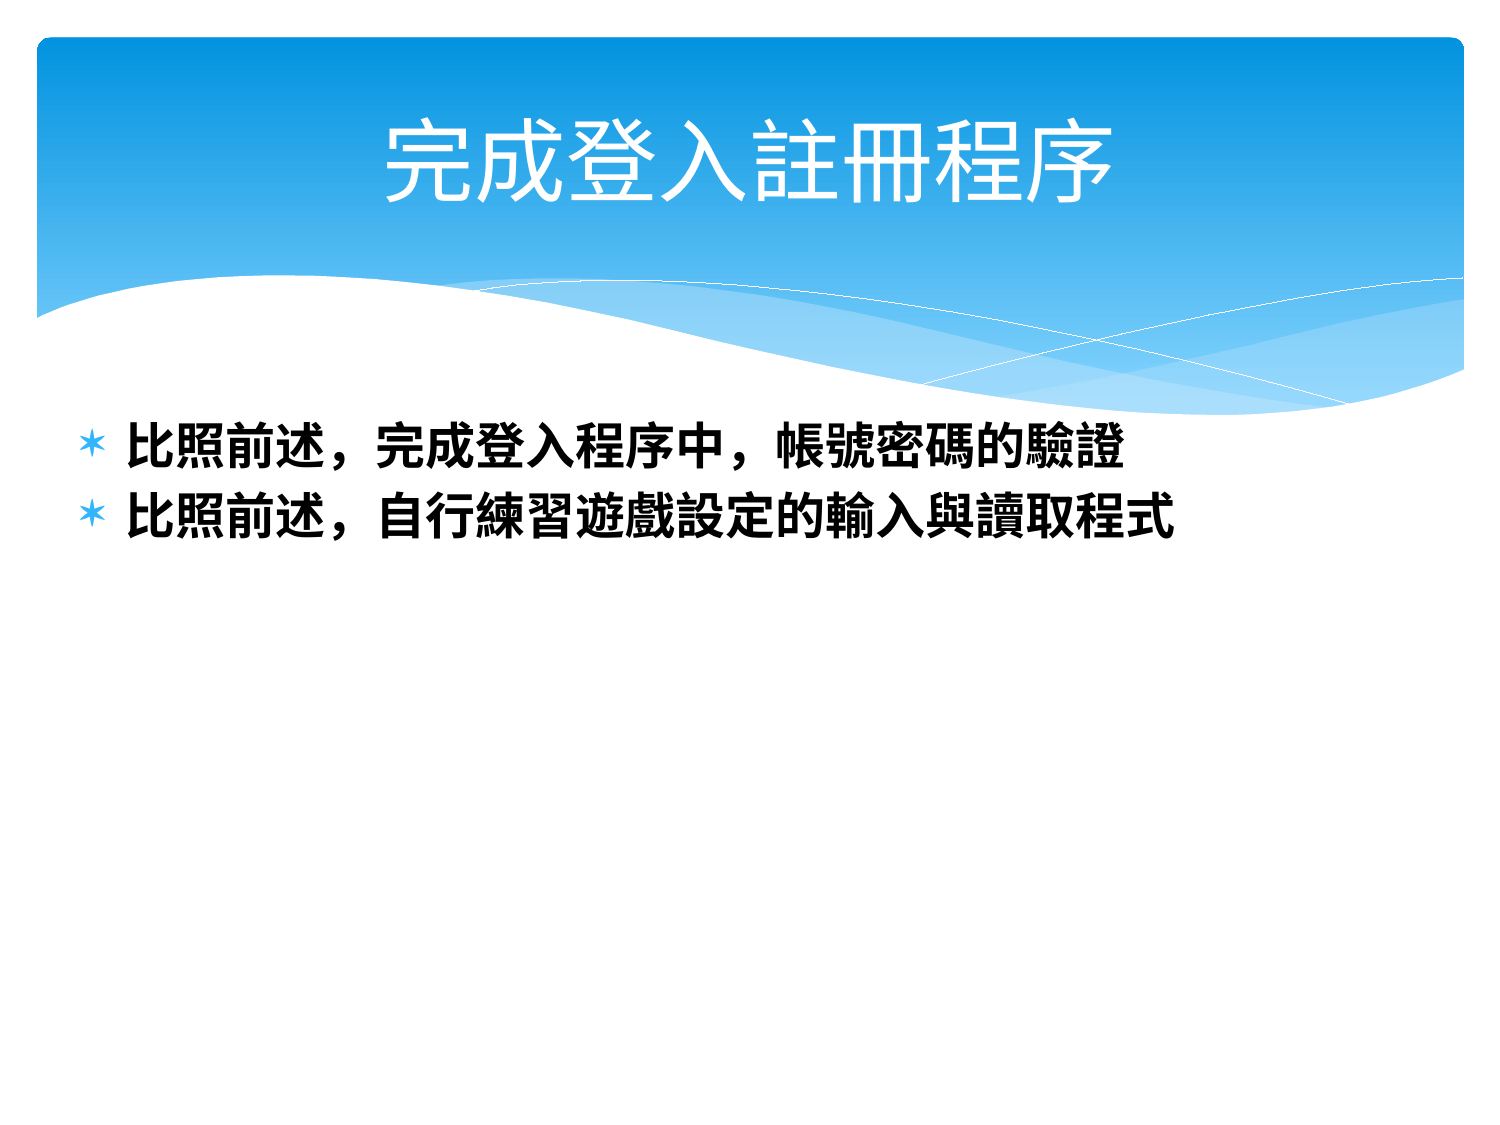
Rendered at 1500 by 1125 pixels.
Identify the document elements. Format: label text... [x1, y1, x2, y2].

list 比照前述，完成登入程序中，帳號密碼的驗證 比照前述，自行練習遊戲設定的輸入與讀取程式 [64, 407, 1463, 1005]
title 完成登入註冊程序 [75, 55, 1425, 261]
